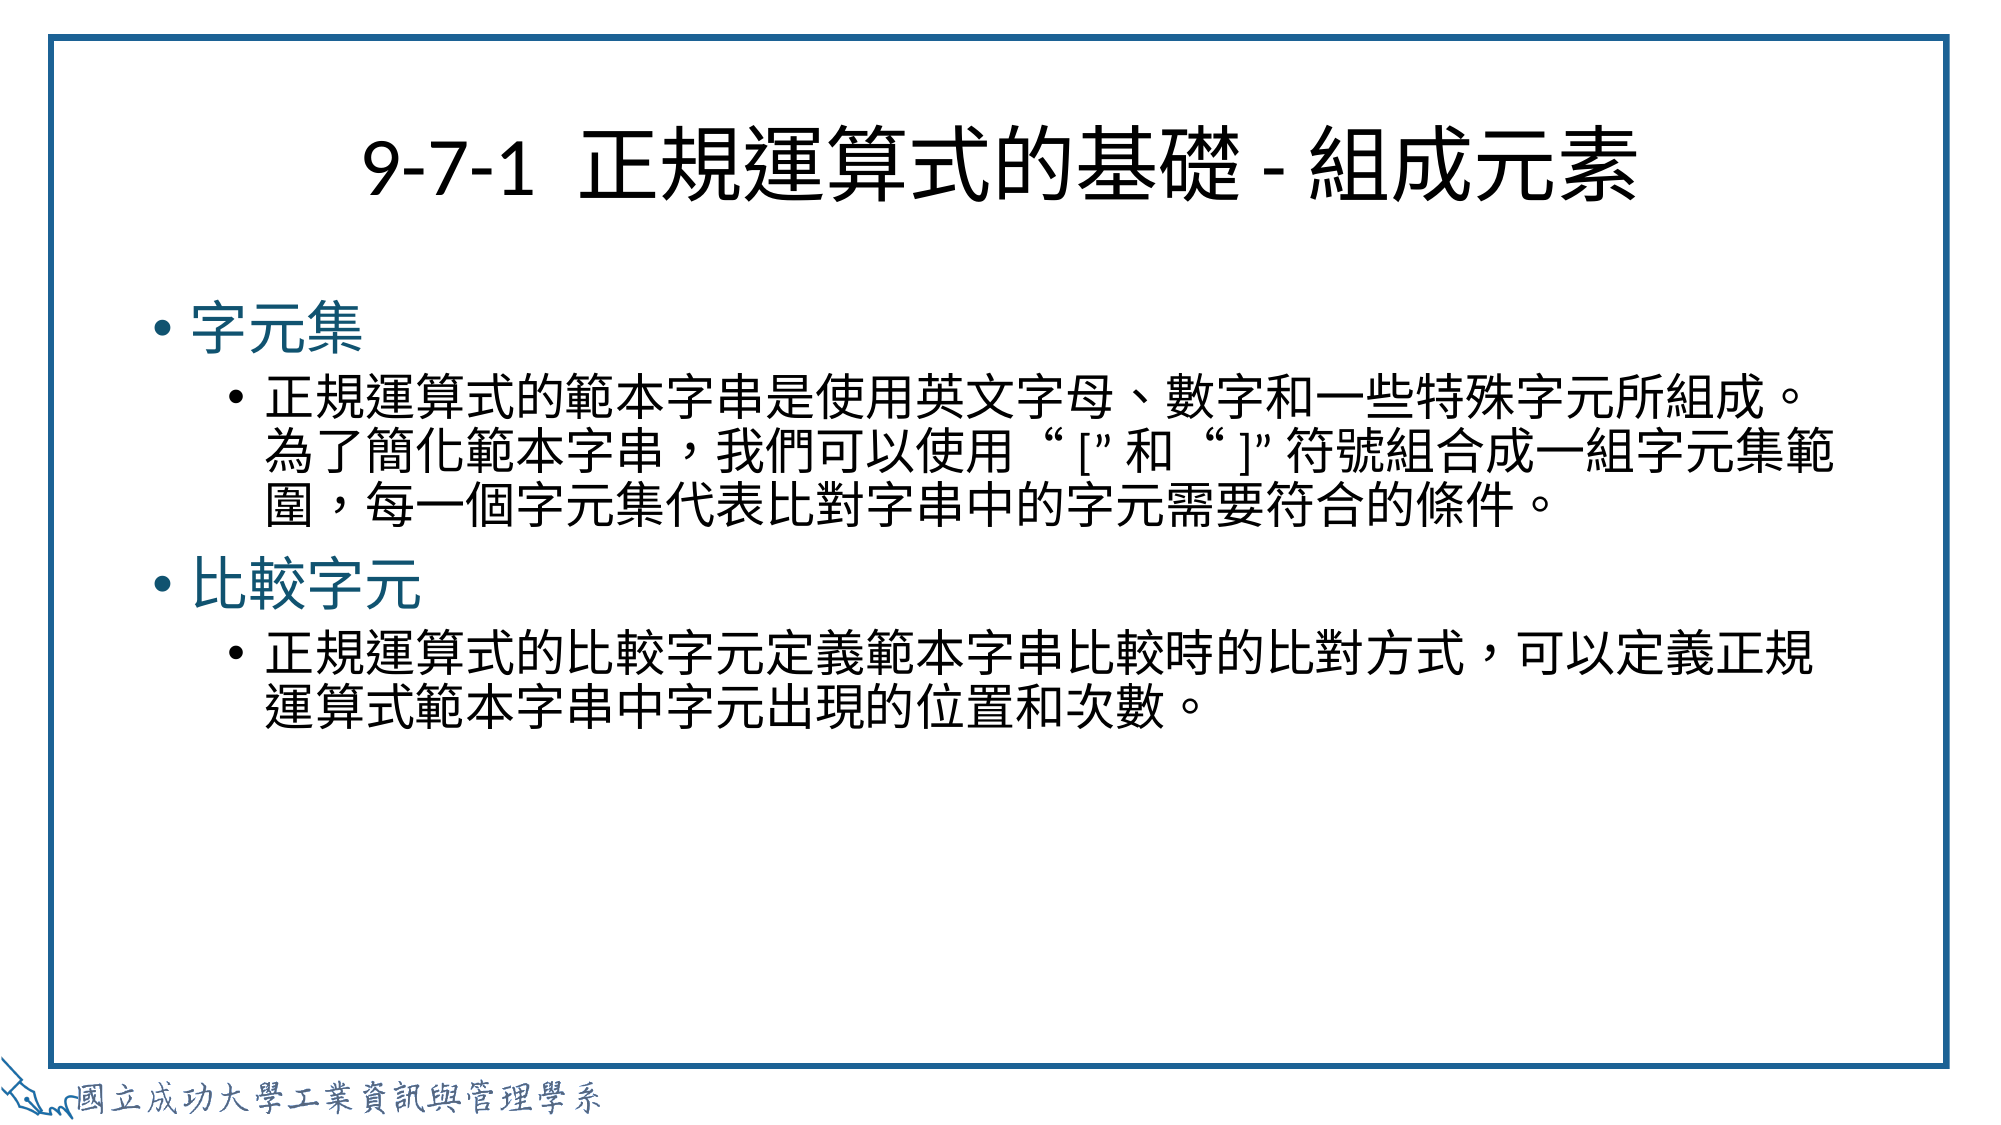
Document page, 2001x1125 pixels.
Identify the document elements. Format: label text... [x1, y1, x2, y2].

picture [0, 1049, 80, 1125]
title 9-7-1 正規運算式的基礎-組成元素 [137, 59, 1863, 278]
list 字元集 正規運算式的範本字串是使用英文字母、數字和一些特殊字元所組成。為了簡化範本字串，我們可以使用“[”和“]”符號組合成一組字元集範圍，每一個字元集代表比對字串中的字元需要符合的條件。 比較字元 正規運算式的比較字元定義範本字串比較時的比對方式，可以定義正規運算式範本字串中字元出現的位置和次數。 [137, 291, 1863, 1006]
